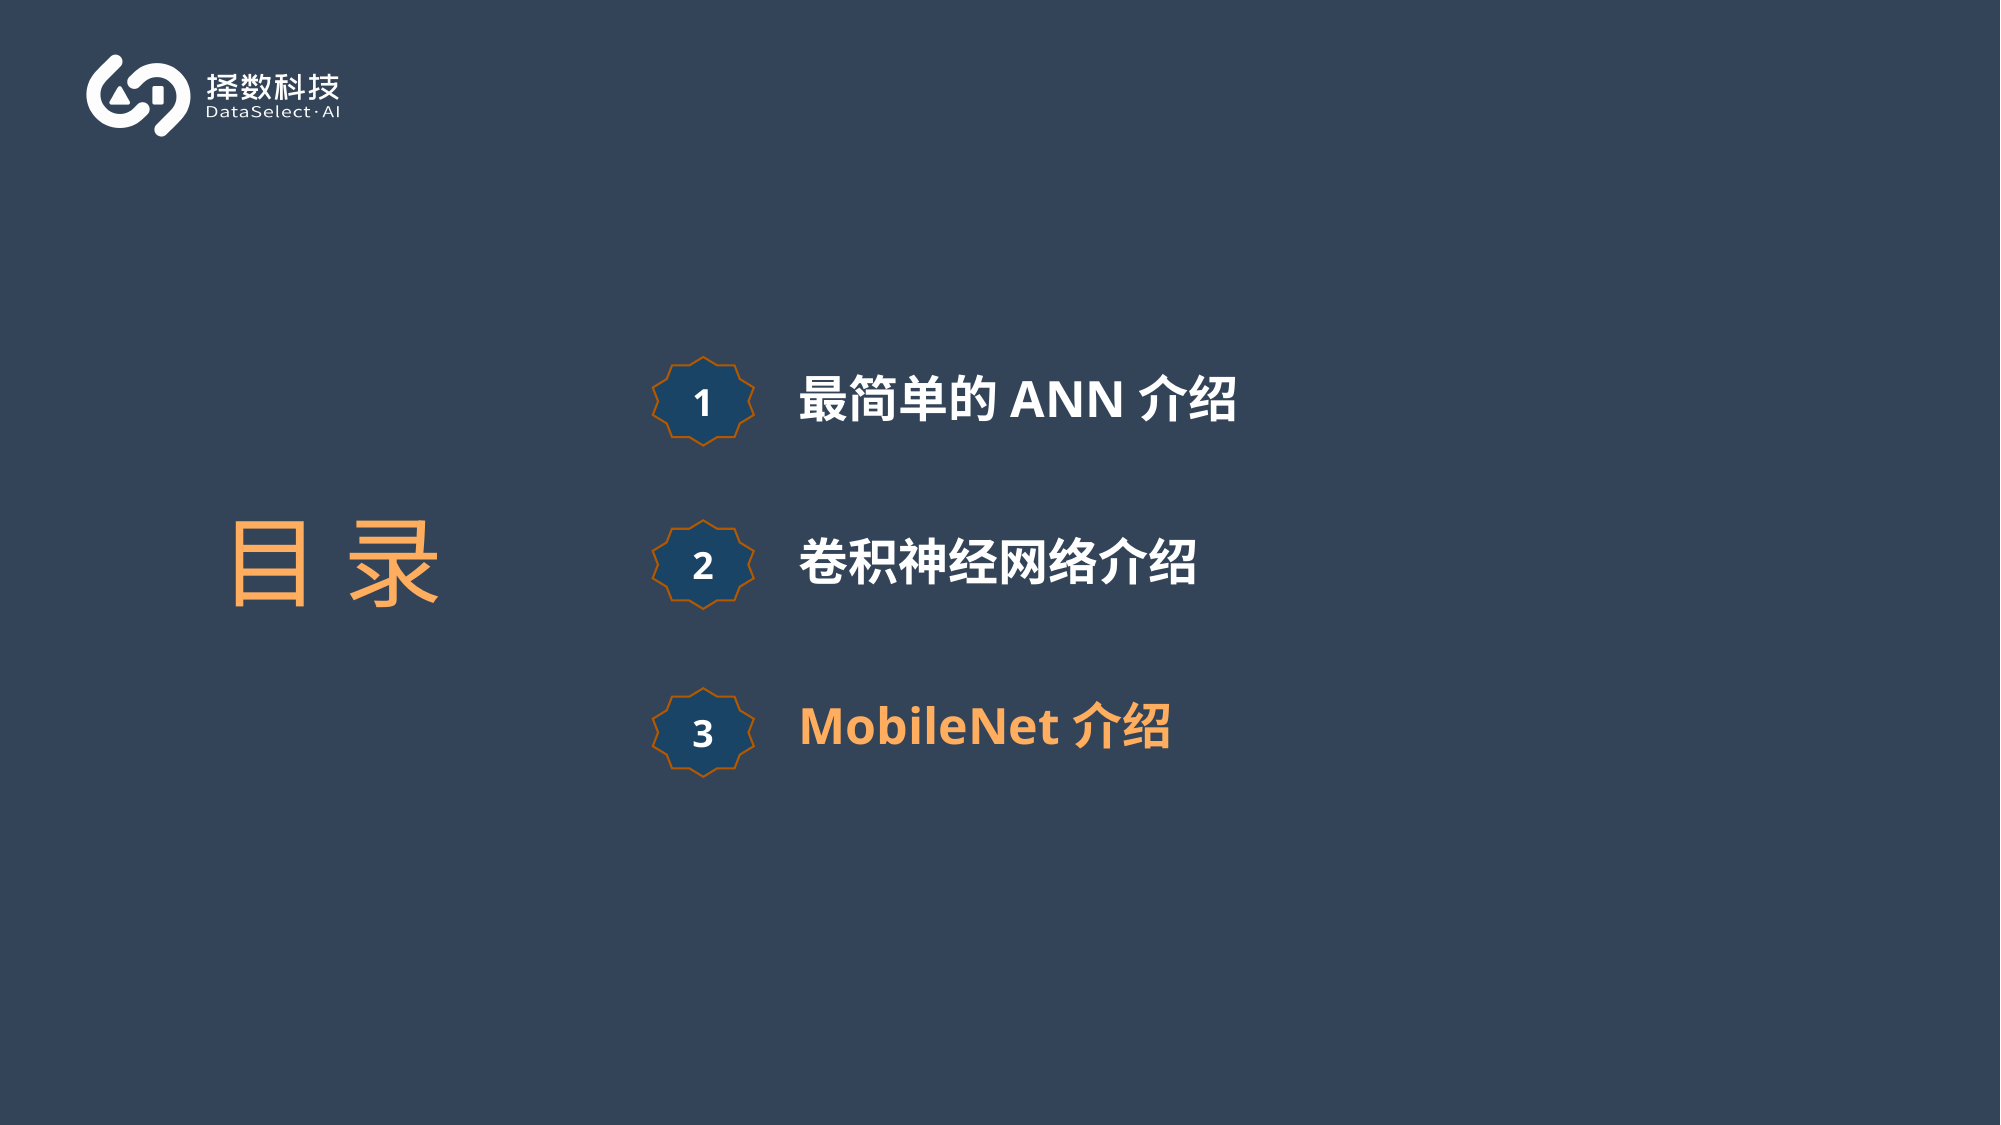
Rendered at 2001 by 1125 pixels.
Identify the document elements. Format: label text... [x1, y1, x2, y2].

title 目 录 [146, 505, 518, 671]
text_box MobileNet介绍 [783, 684, 1554, 772]
text_box 最简单的ANN介绍 [783, 357, 1555, 445]
text_box 卷积神经网络介绍 [784, 521, 1555, 609]
picture [63, 0, 362, 245]
text_box 3 [651, 687, 756, 779]
text_box 2 [651, 519, 756, 611]
text_box 1 [651, 355, 756, 447]
